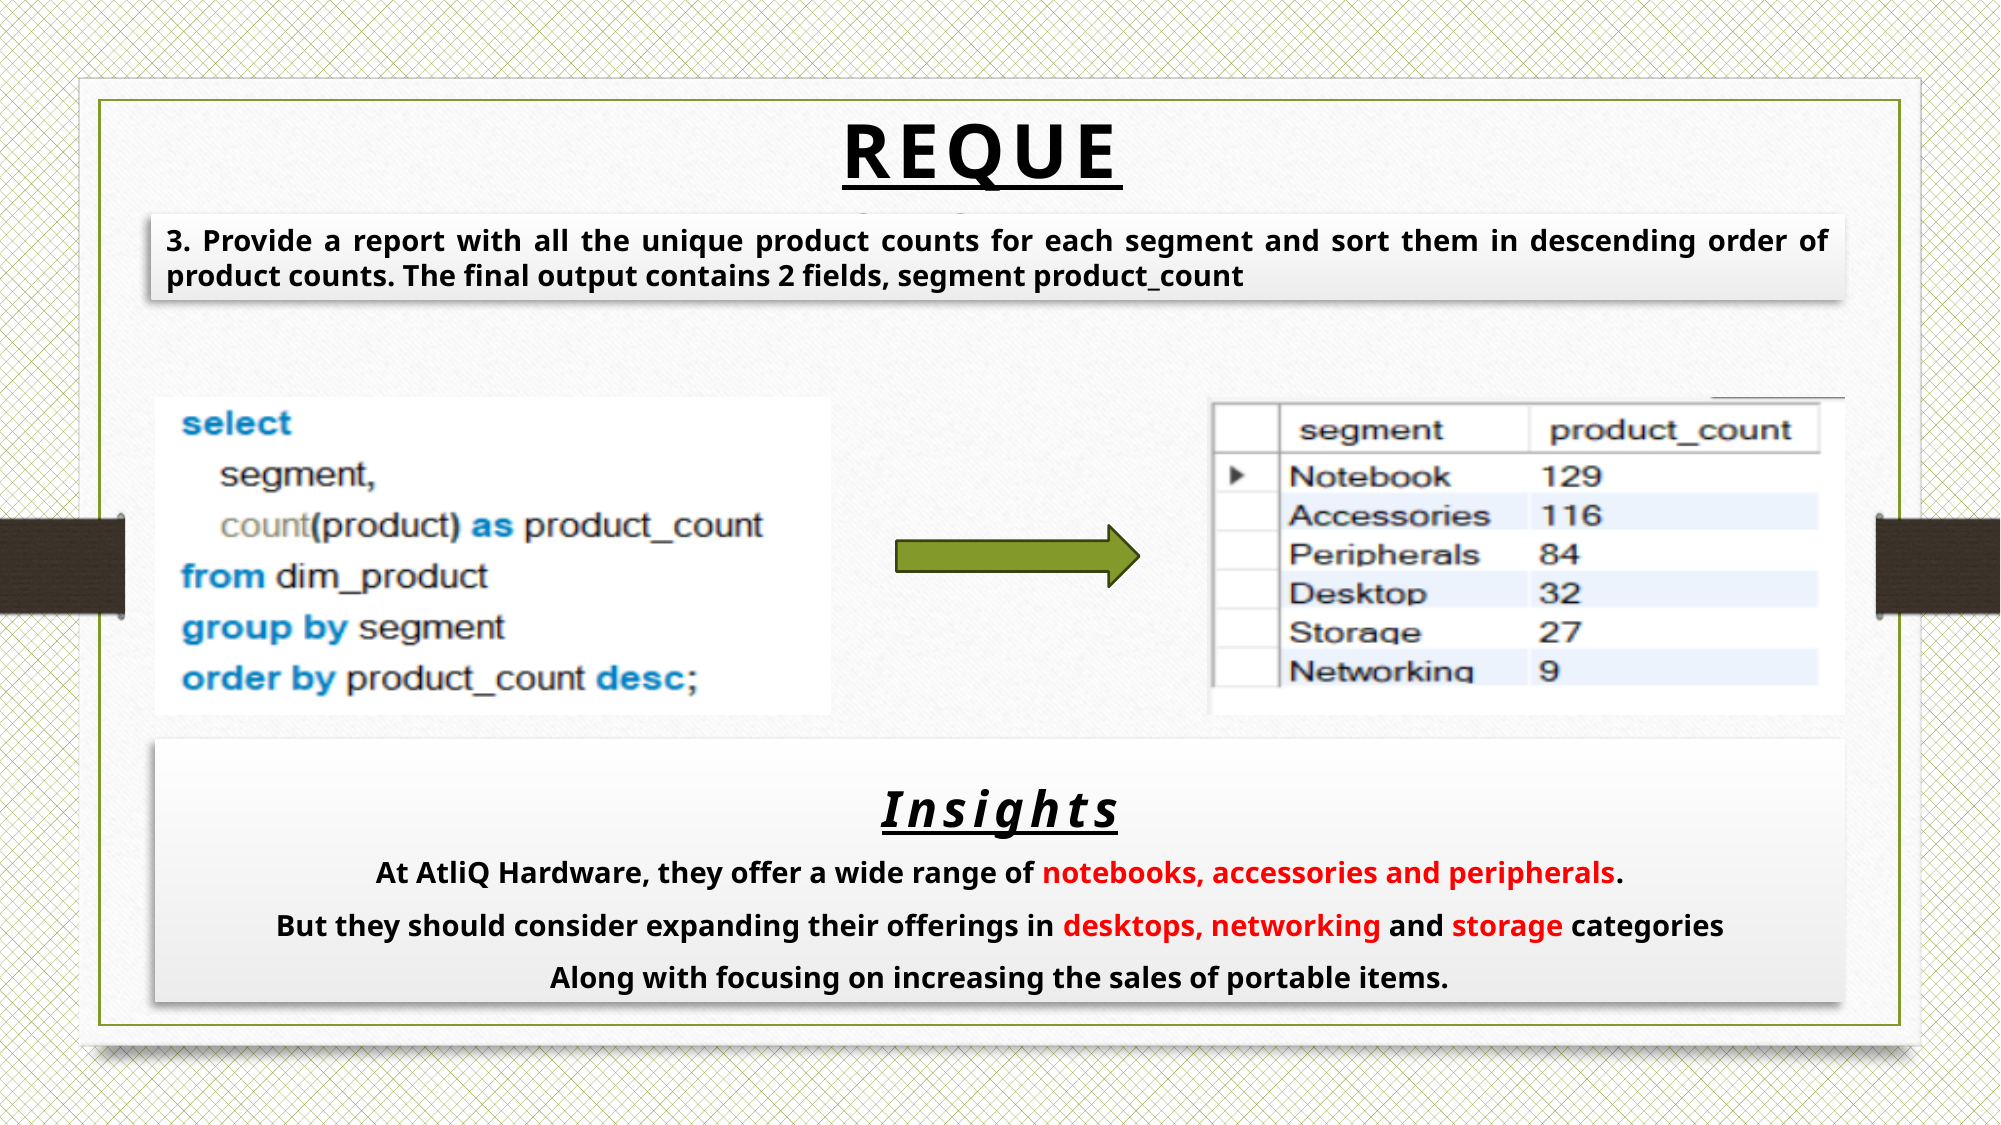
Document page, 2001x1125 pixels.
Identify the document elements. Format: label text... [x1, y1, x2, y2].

text_box Insights At AtliQ Hardware, they offer a wide range of notebooks, accessories and peripherals. But they should consider expanding their offerings in desktops, networking and storage categories Along with focusing on increasing the sales of portable items. [155, 739, 1845, 1002]
text_box [895, 524, 1141, 589]
text_box 3. Provide a report with all the unique product counts for each segment and sort them in descending order of product counts. The final output contains 2 fields, segment product_count [151, 214, 1845, 300]
text_box REQUESTS [827, 96, 1173, 211]
picture [0, 0, 2001, 1125]
